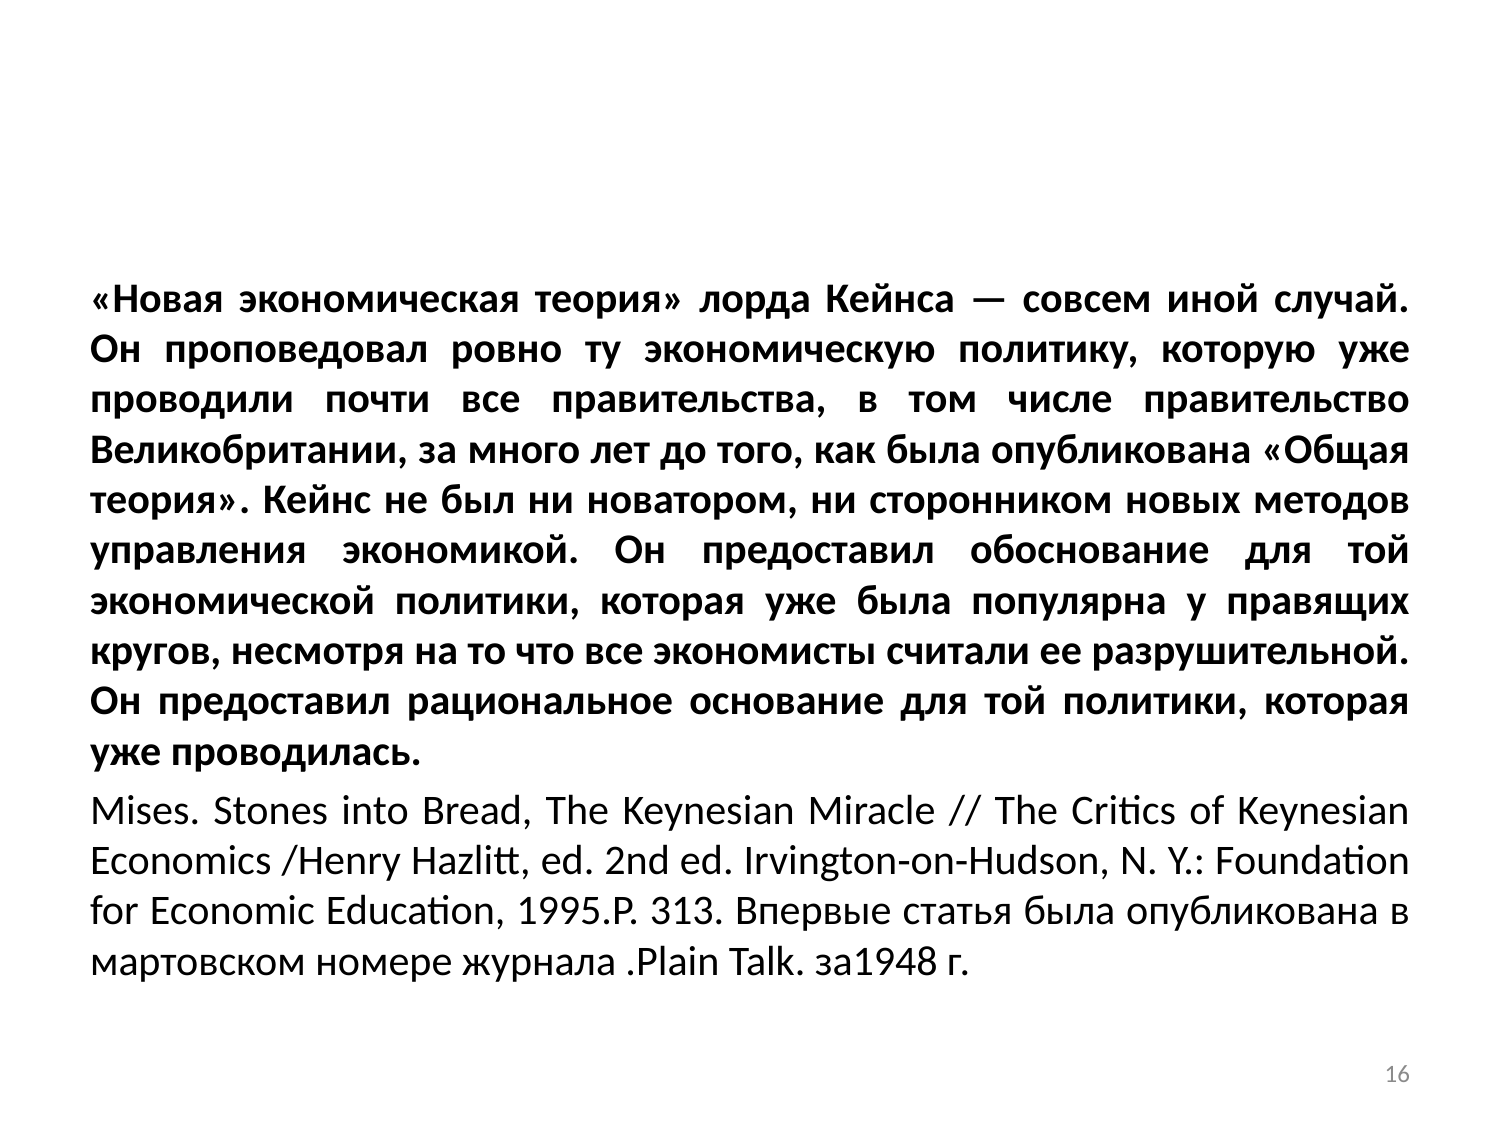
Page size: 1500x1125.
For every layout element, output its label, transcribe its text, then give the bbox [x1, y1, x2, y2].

slide_number 16 [1074, 1042, 1425, 1103]
list «Новая экономическая теория» лорда Кейнса — совсем иной случай. Он проповедовал ровно ту экономическую политику, которую уже проводили почти все правительства, в том числе правительство Великобритании, за много лет до того, как была опубликована «Общая теория». Кейнс не был ни новатором, ни сторонником новых методов управления экономикой. Он предоставил обоснование для той экономической политики, которая уже была популярна у правящих кругов, несмотря на то что все экономисты считали ее разрушительной. Он предоставил рациональное основание для той политики, которая уже проводилась. Mises. Stones into Bread, The Keynesian Miracle // The Critics of Keynesian Economics /Henry Hazlitt, ed. 2nd ed. Irvington‑on‑Hudson, N. Y.: Foundation for Economic Education, 1995.P. 313. Впервые статья была опубликована в мартовском номере журнала .Plain Talk. за1948 г. [75, 262, 1425, 1005]
